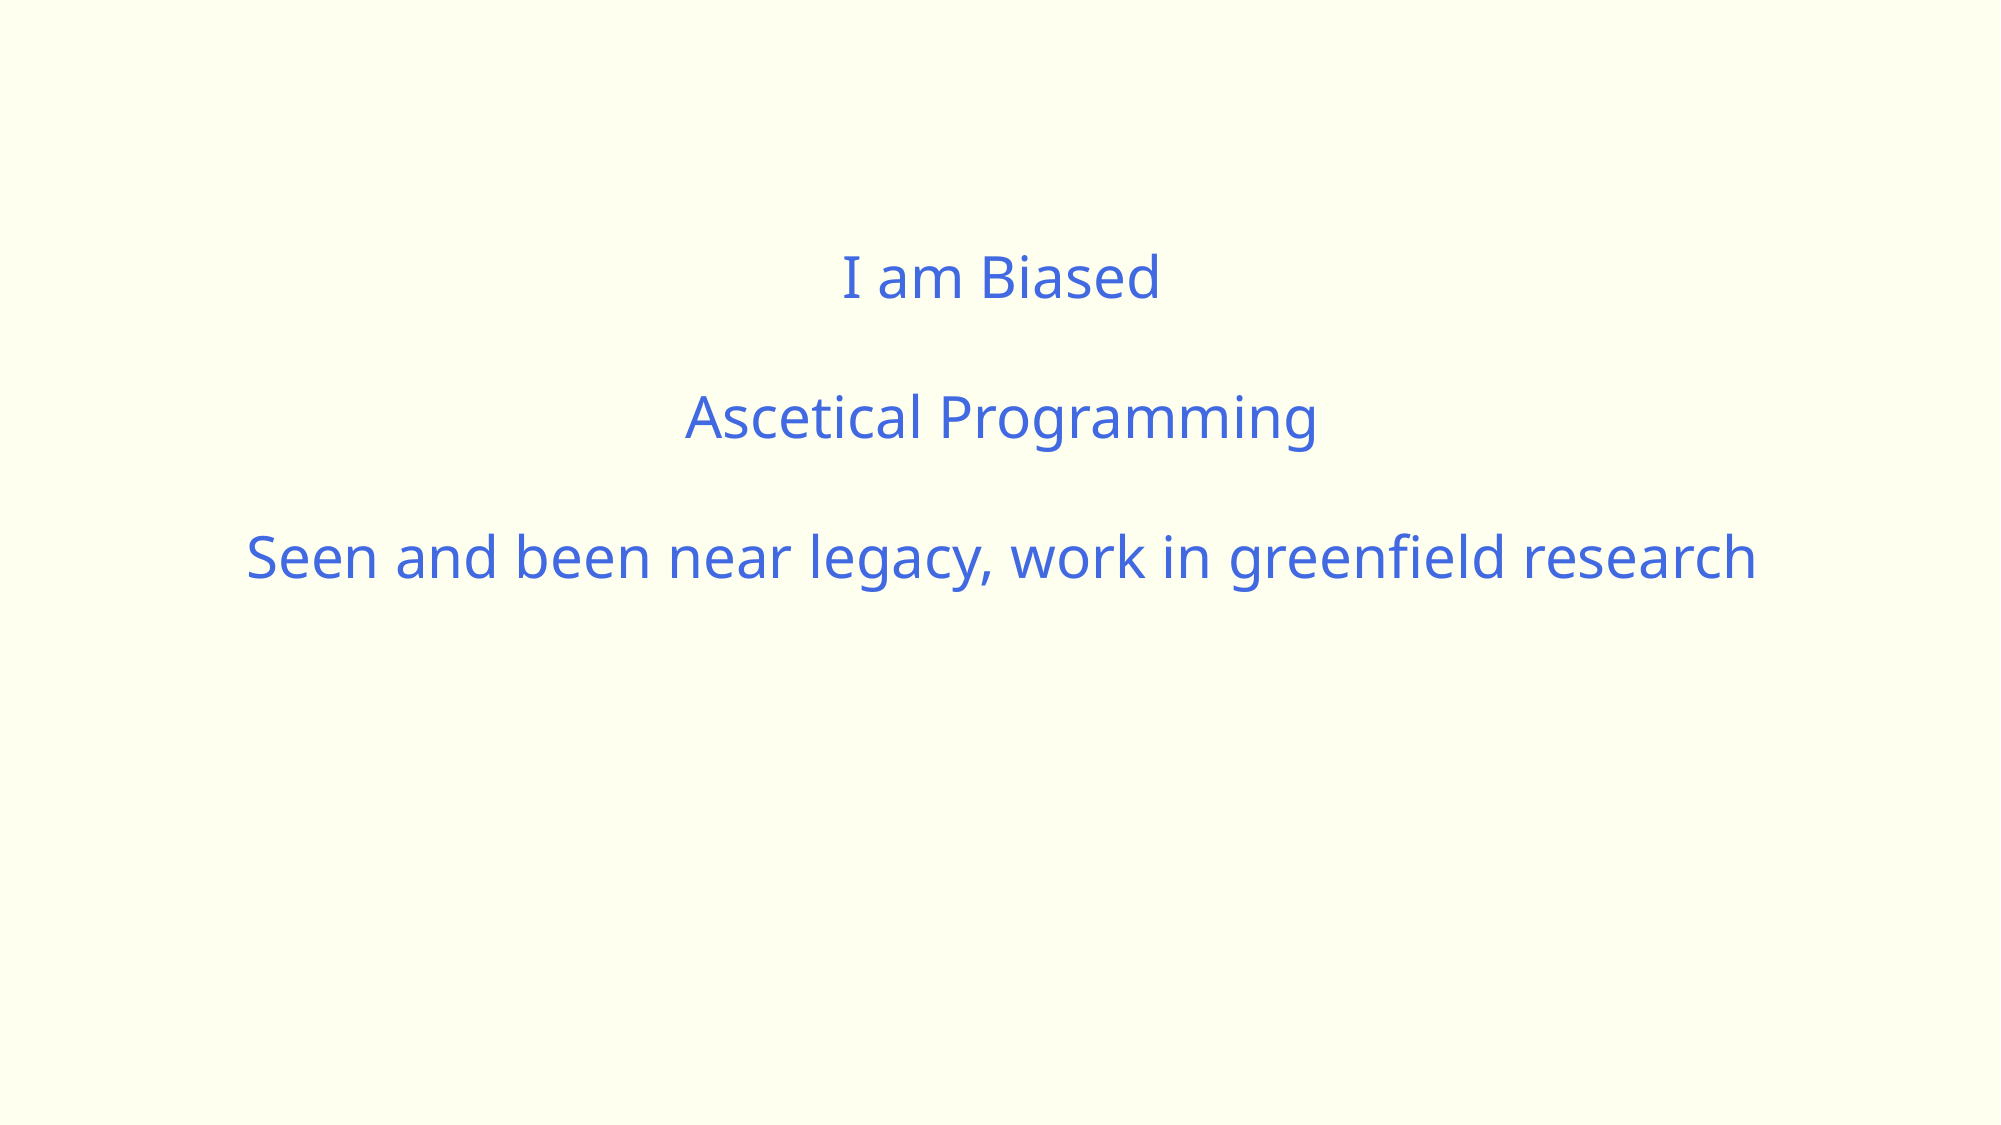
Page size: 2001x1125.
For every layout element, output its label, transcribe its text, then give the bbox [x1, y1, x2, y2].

list I am Biased Ascetical Programming Seen and been near legacy, work in greenfield research [31, 29, 1974, 1020]
